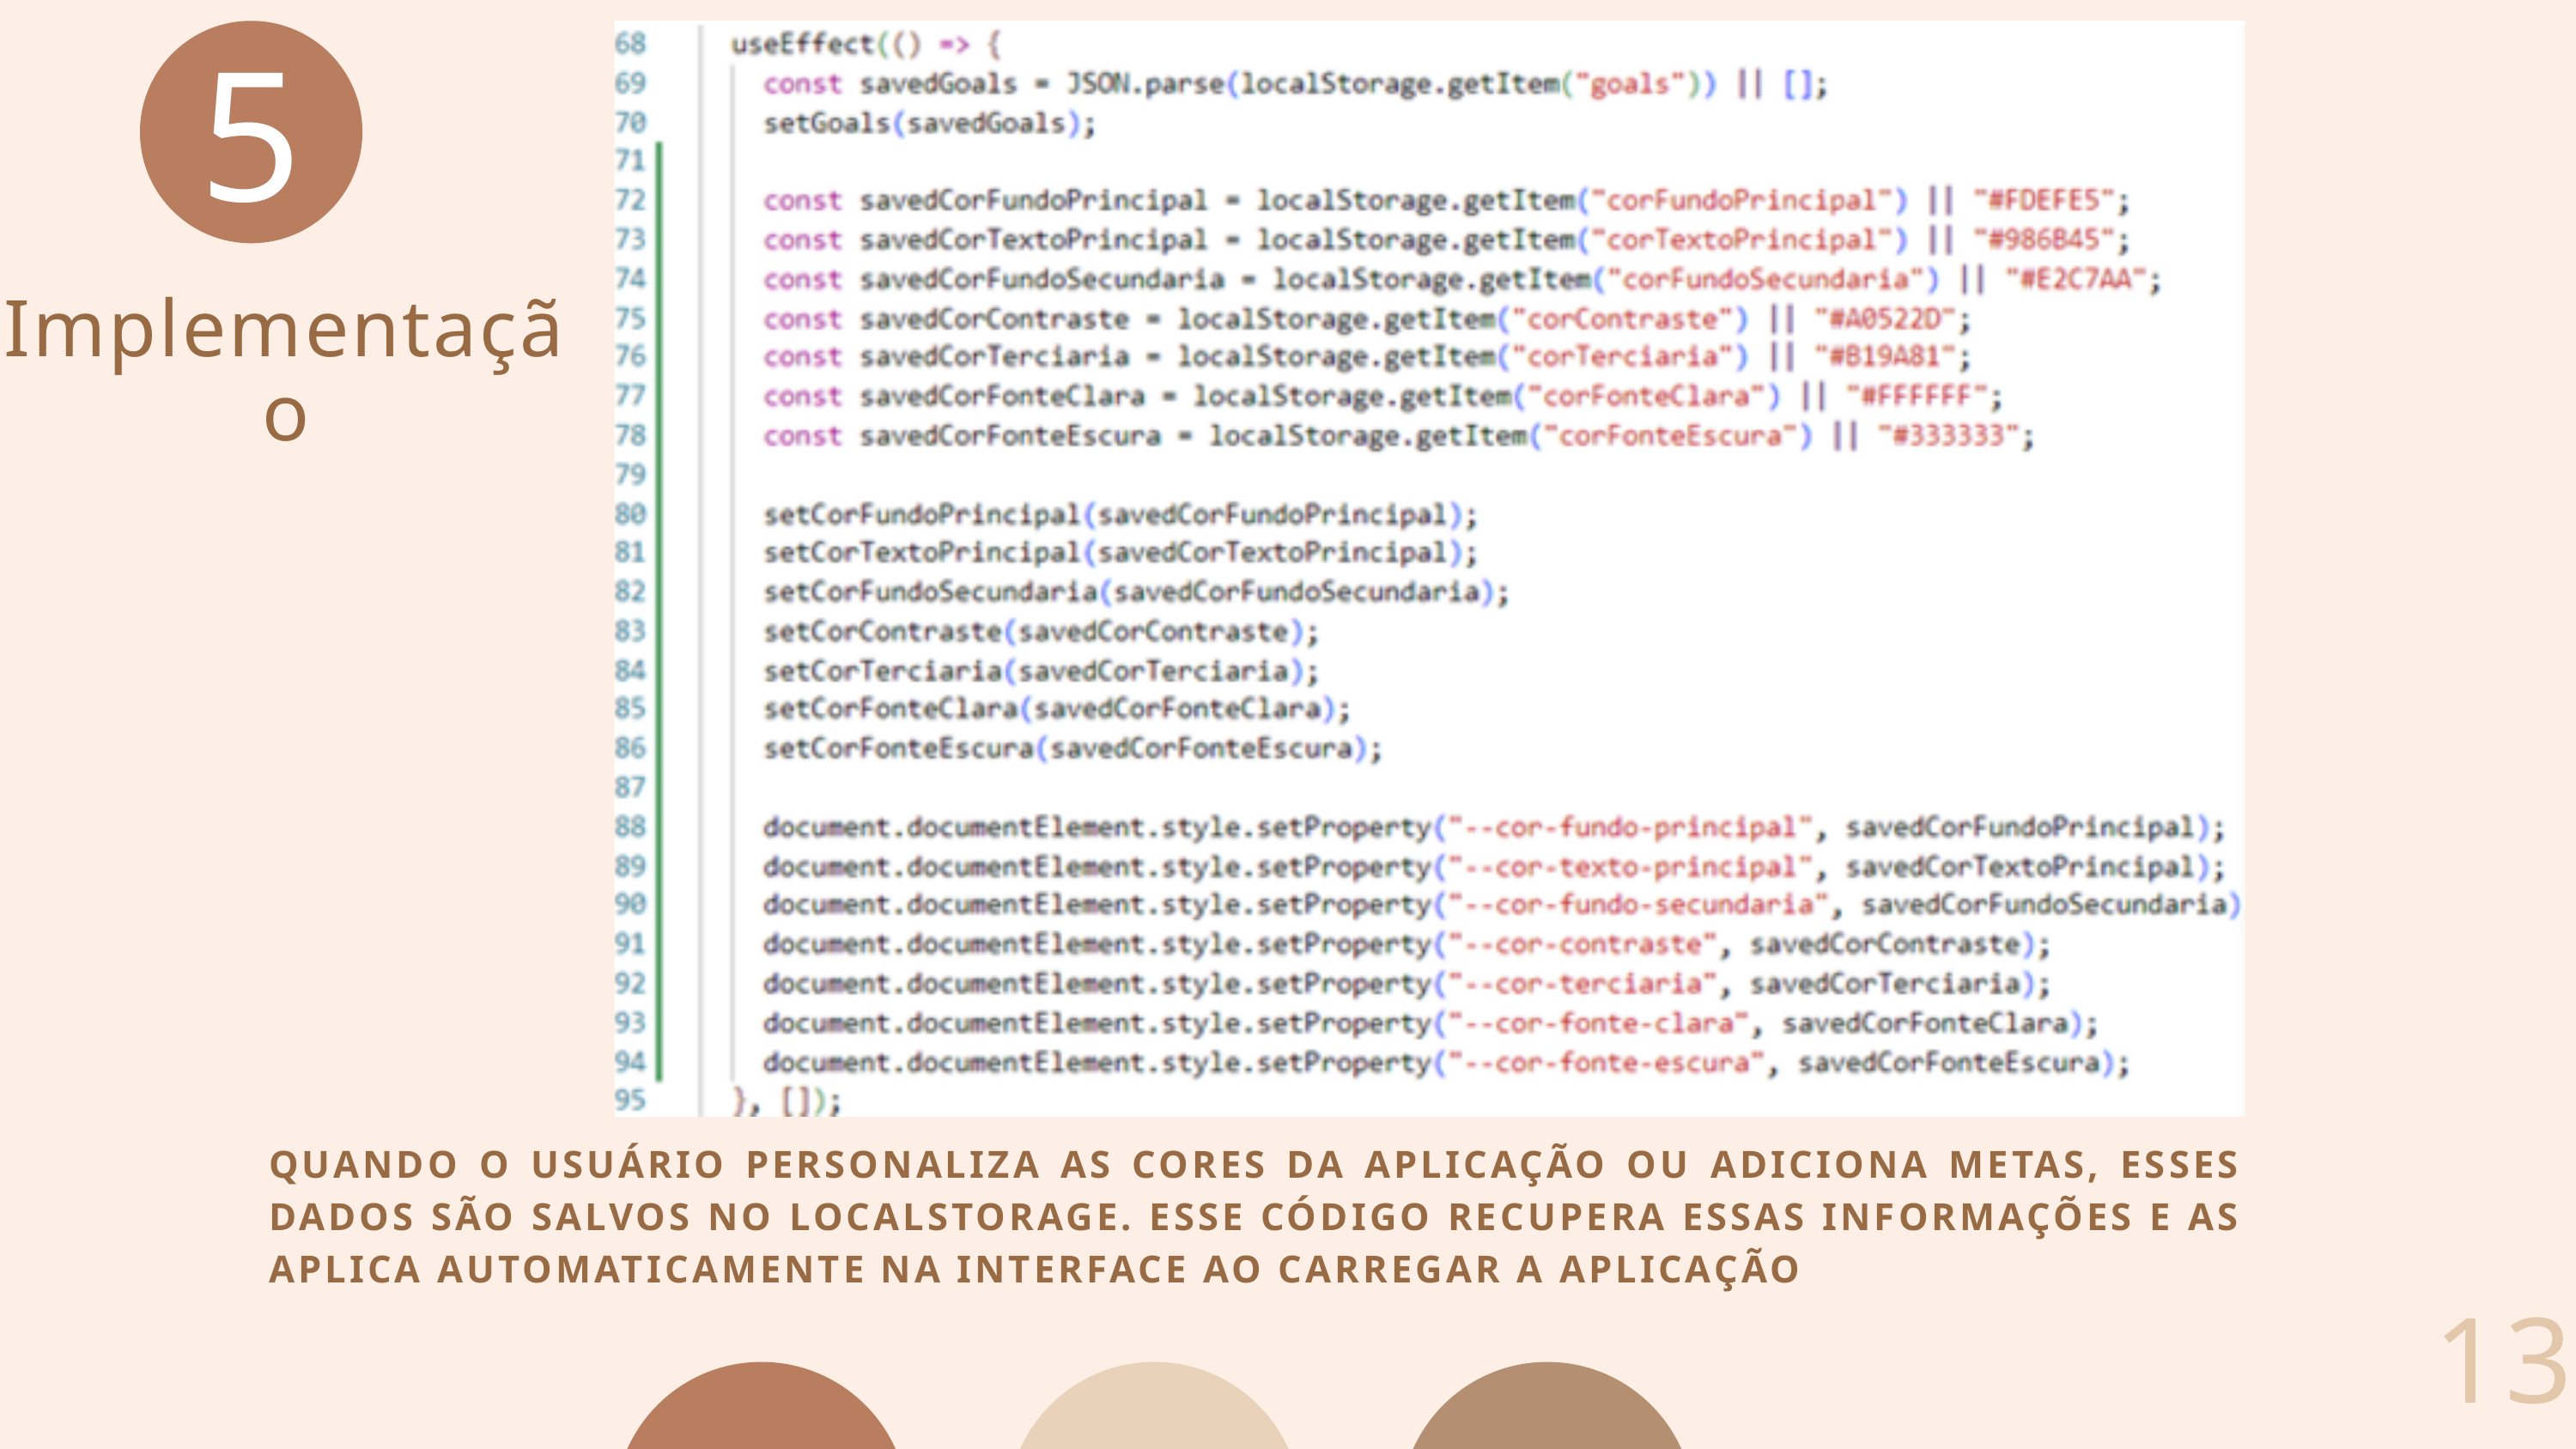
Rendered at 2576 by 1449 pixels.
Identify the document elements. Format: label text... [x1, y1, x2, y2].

text_box [614, 21, 2245, 1117]
text_box Implementação [0, 288, 572, 457]
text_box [139, 21, 363, 244]
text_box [1007, 1361, 1302, 1449]
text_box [614, 1361, 908, 1449]
text_box 13 [2431, 1299, 2576, 1427]
text_box QUANDO O USUÁRIO PERSONALIZA AS CORES DA APLICAÇÃO OU ADICIONA METAS, ESSES DADOS SÃO SALVOS NO LOCALSTORAGE. ESSE CÓDIGO RECUPERA ESSAS INFORMAÇÕES E AS APLICA AUTOMATICAMENTE NA INTERFACE AO CARREGAR A APLICAÇÃO [269, 1133, 2245, 1291]
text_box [1400, 1361, 1695, 1449]
